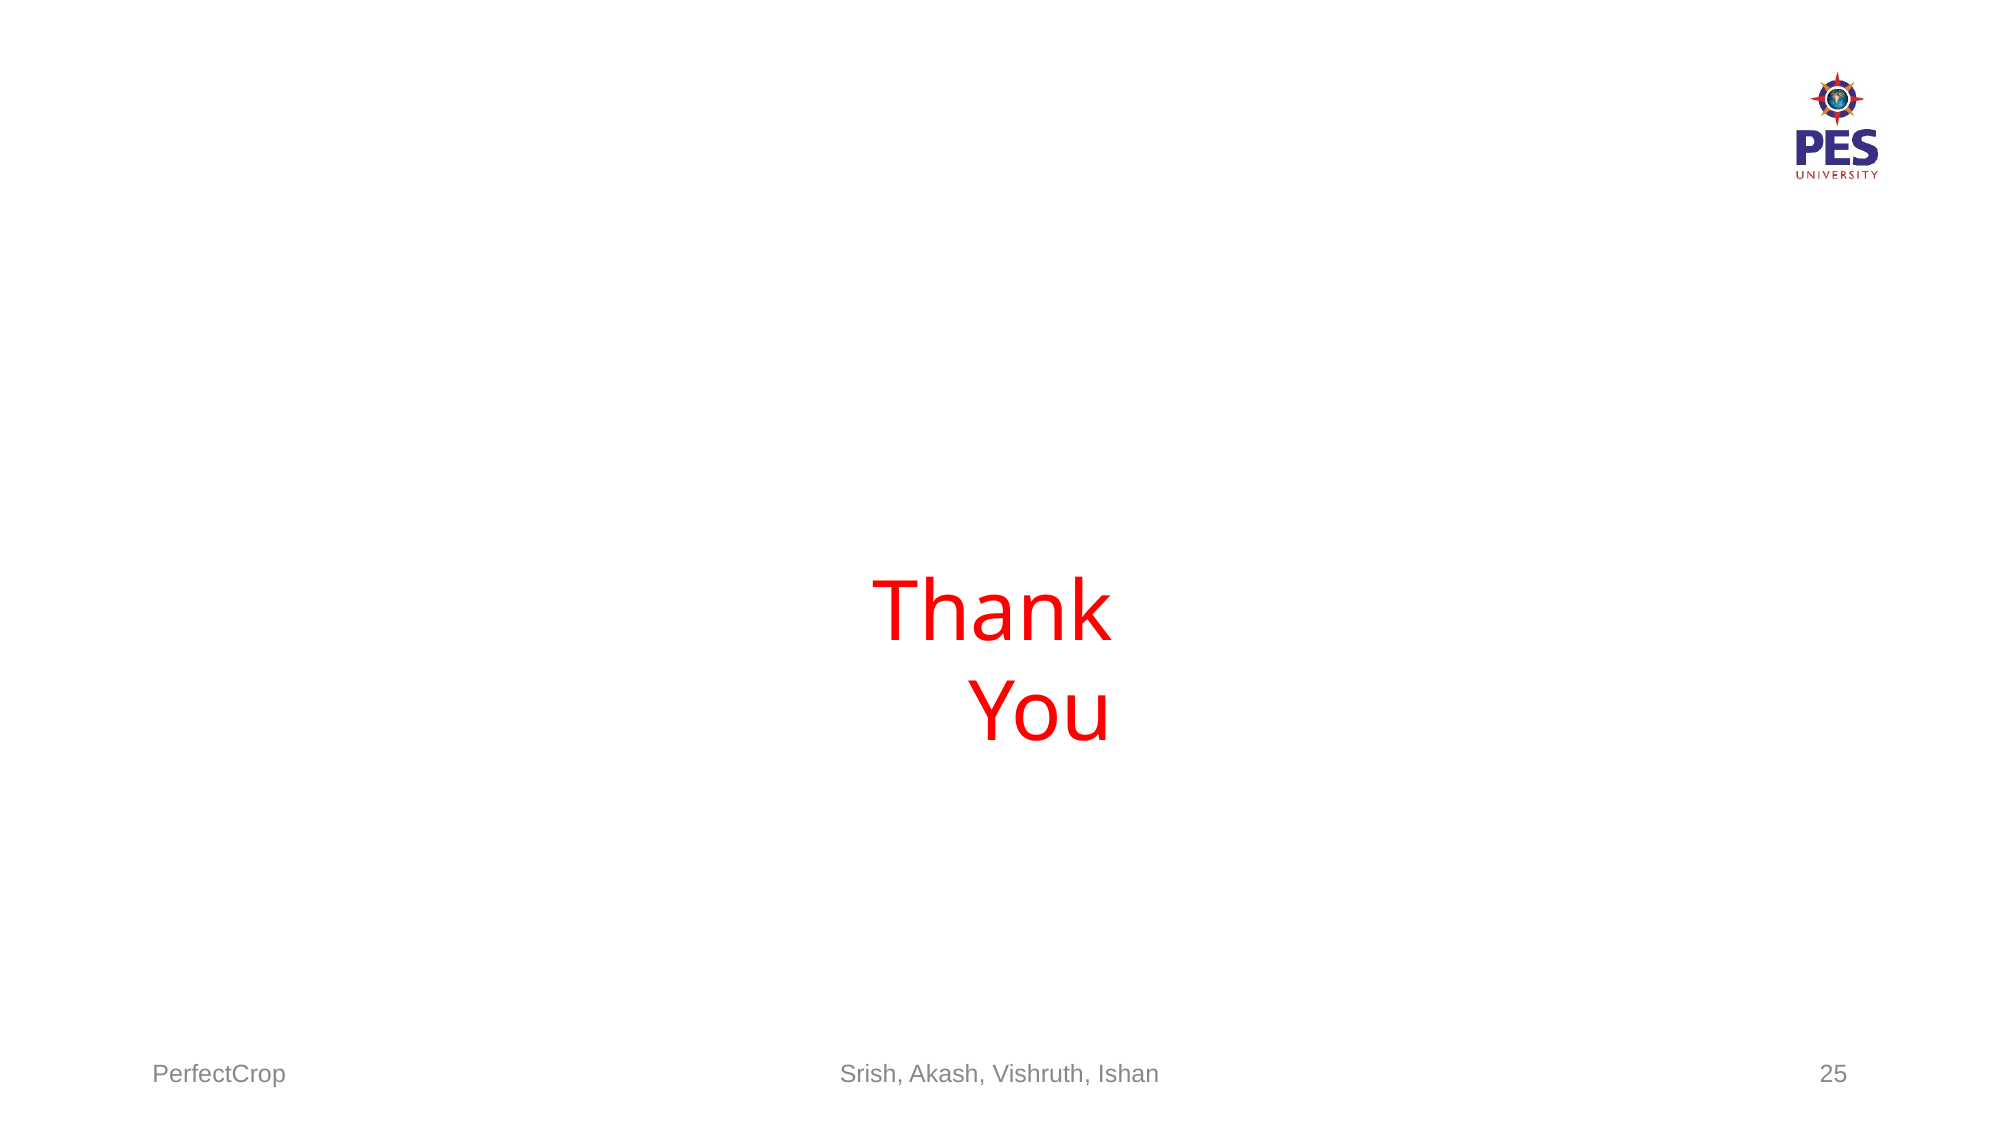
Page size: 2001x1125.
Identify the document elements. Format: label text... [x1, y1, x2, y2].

text_box Thank You [717, 549, 1129, 765]
slide_number PerfectCrop [137, 1042, 588, 1103]
slide_number ‹#› [1412, 1042, 1863, 1103]
footer Srish, Akash, Vishruth, Ishan [662, 1042, 1338, 1103]
picture [1749, 37, 1925, 213]
